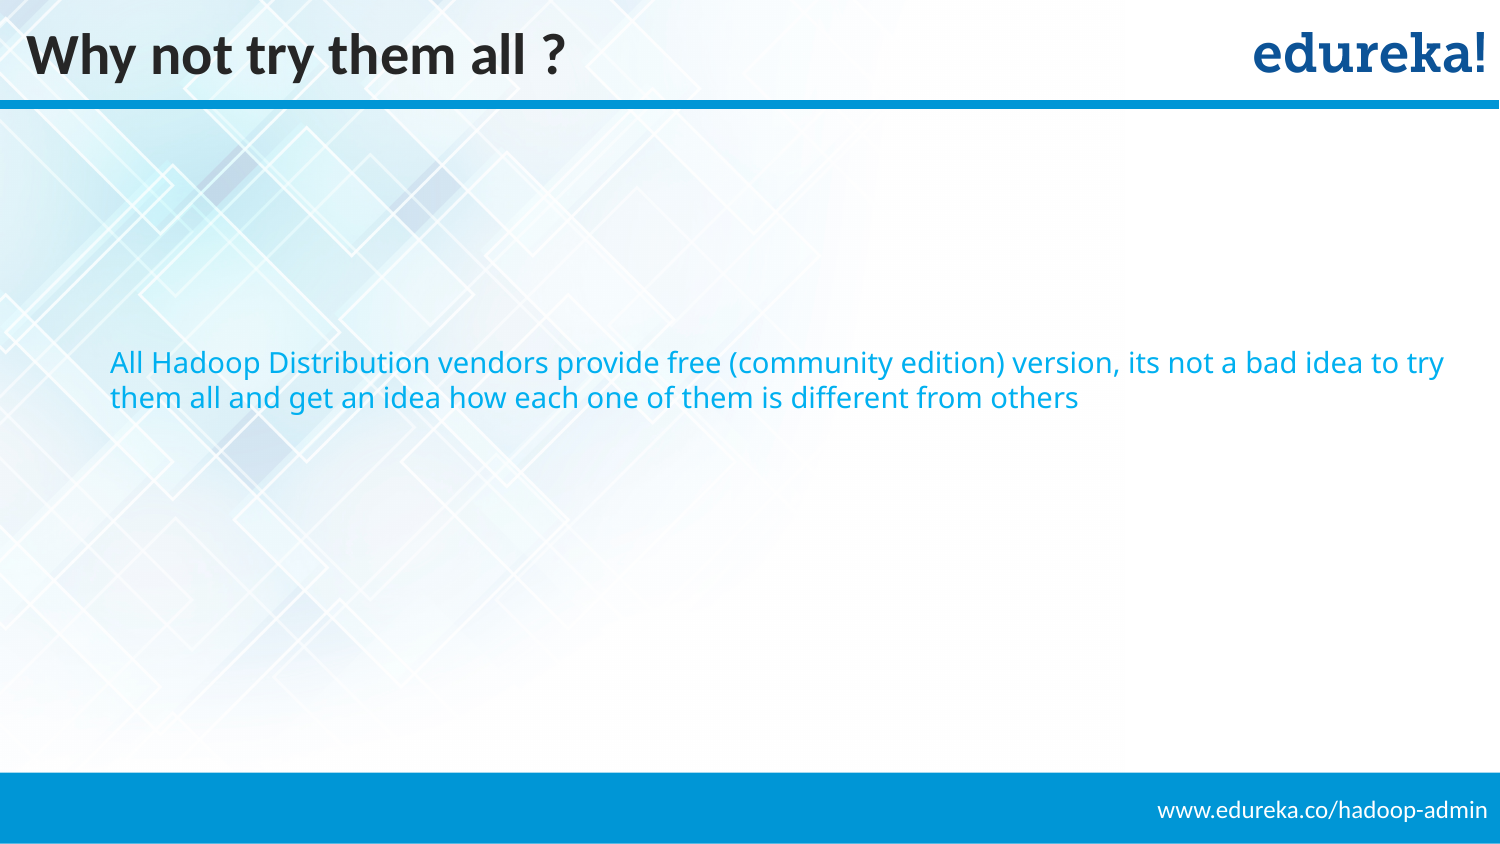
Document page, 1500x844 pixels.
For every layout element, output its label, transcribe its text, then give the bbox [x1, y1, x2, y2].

list Why not try them all ? [26, 15, 1307, 89]
text_box All Hadoop Distribution vendors provide free (community edition) version, its not a bad idea to try them all and get an idea how each one of them is different from others [95, 336, 1475, 422]
picture [1307, 32, 1484, 73]
picture [0, 0, 1125, 99]
picture [0, 110, 1125, 772]
